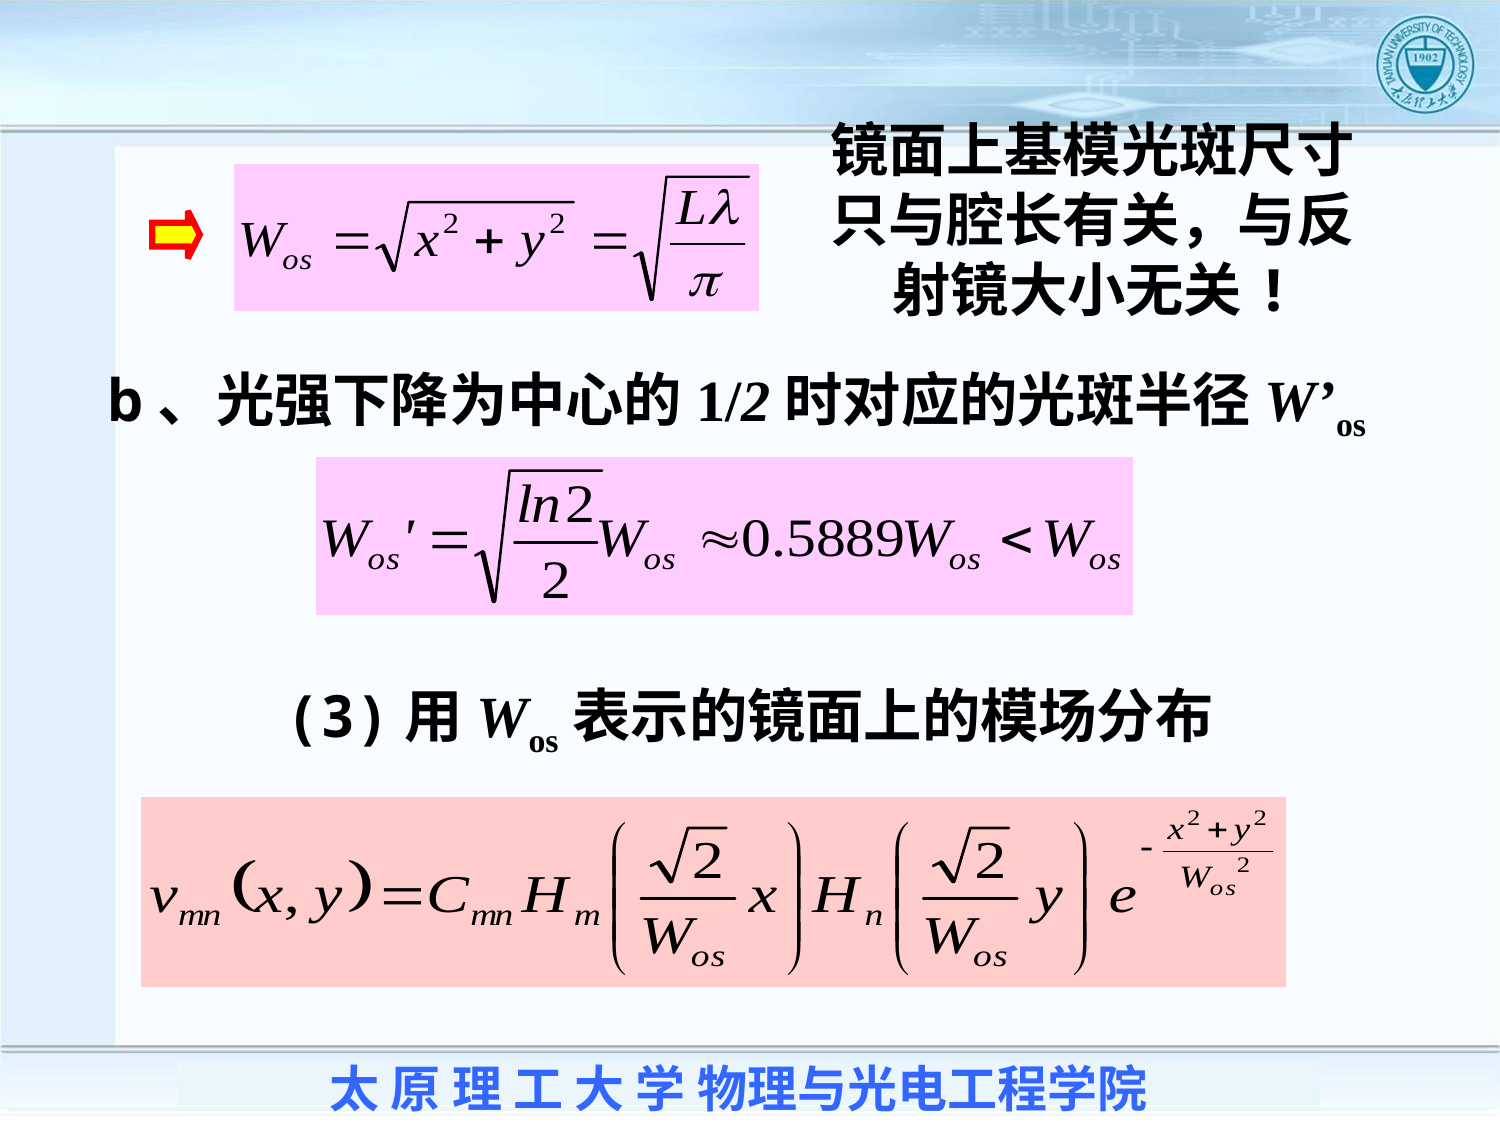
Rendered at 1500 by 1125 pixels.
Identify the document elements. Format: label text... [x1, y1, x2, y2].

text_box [140, 796, 1287, 988]
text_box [234, 163, 760, 312]
text_box b、光强下降为中心的1/2时对应的光斑半径W’os [82, 363, 1394, 442]
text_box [316, 456, 1134, 615]
text_box (3)用Wos表示的镜面上的模场分布 [58, 679, 1441, 759]
picture [0, 0, 1500, 1123]
text_box 镜面上基模光斑尺寸只与腔长有关，与反射镜大小无关! [808, 105, 1376, 331]
text_box [152, 210, 200, 259]
